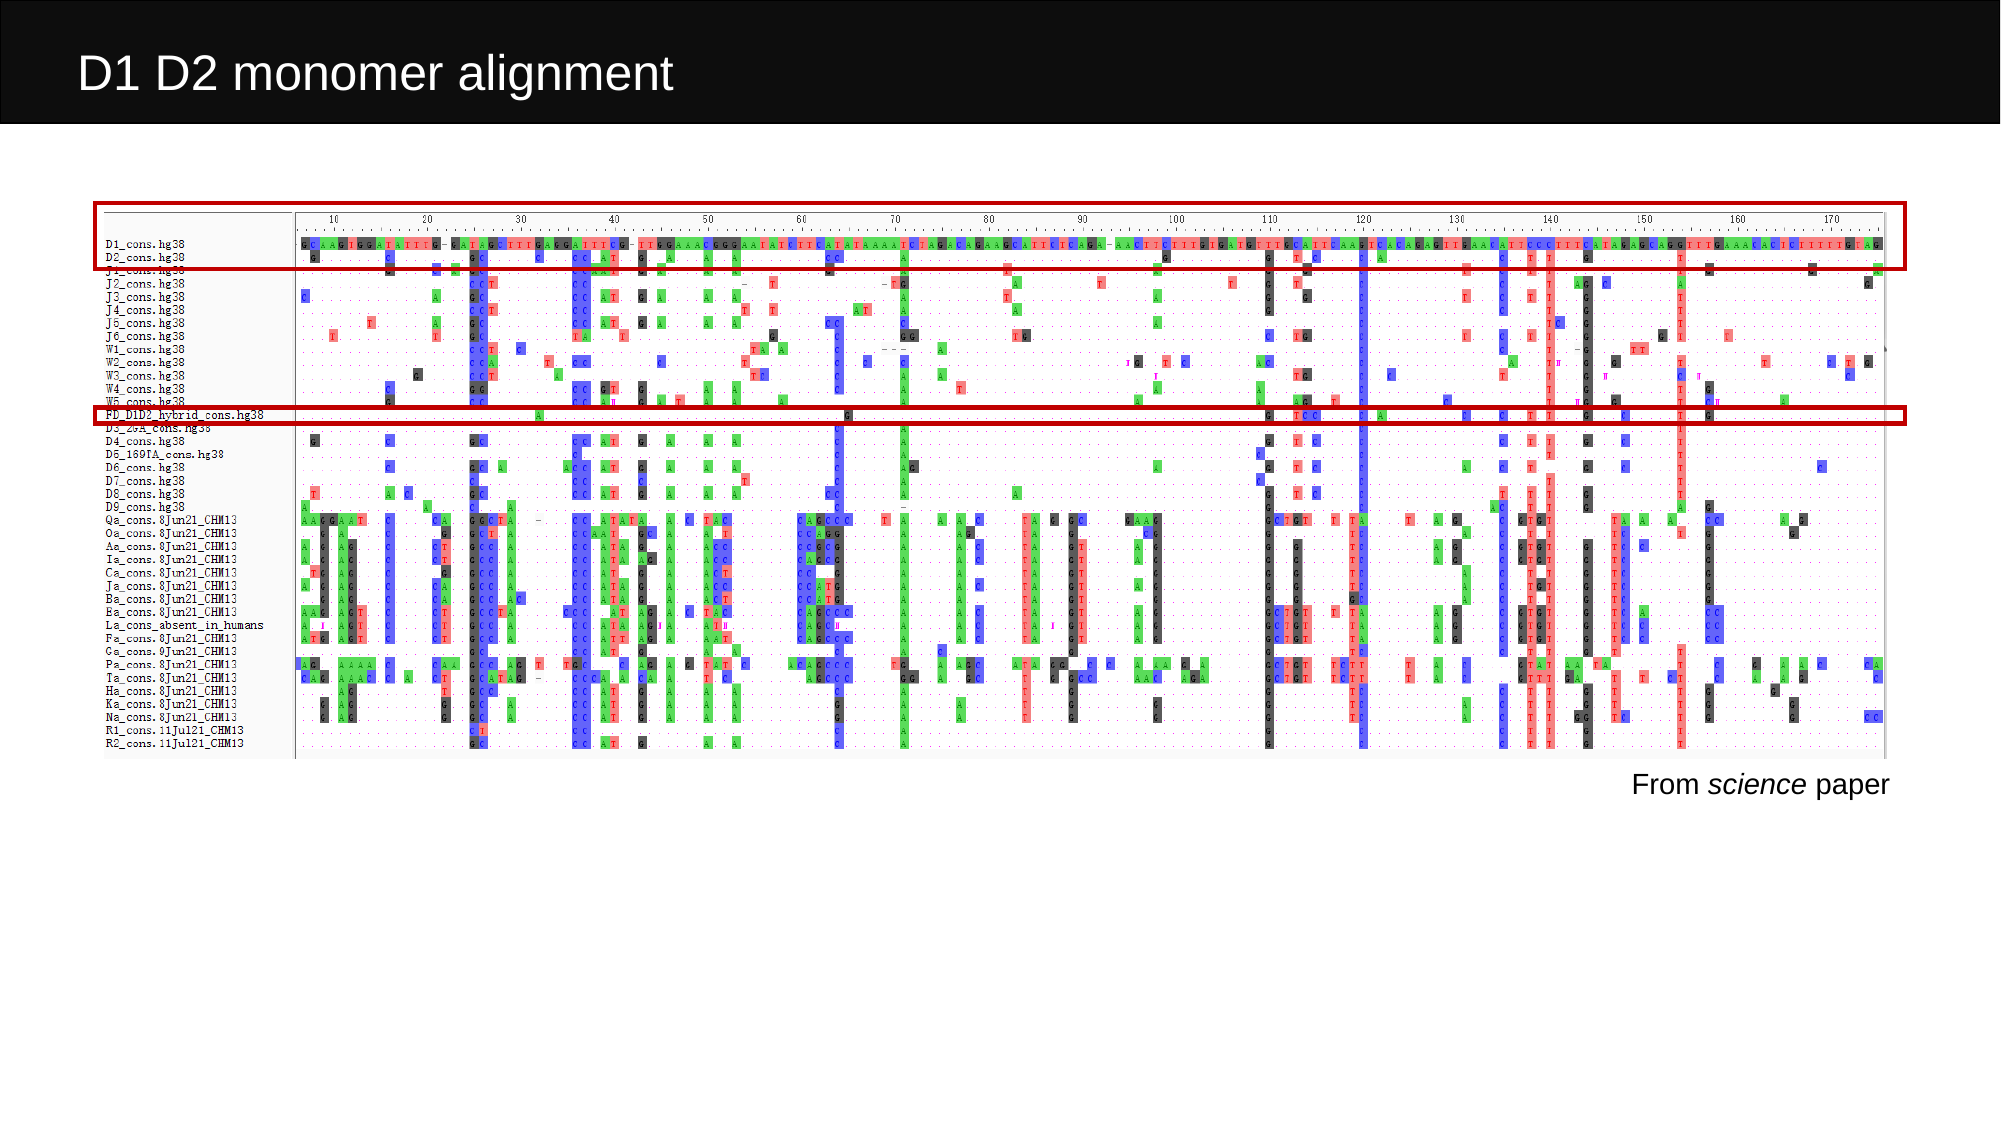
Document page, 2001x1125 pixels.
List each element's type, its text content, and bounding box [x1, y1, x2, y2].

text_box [94, 203, 1906, 759]
text_box D1 D2 monomer alignment [62, 33, 1654, 108]
text_box From science paper [1449, 759, 1906, 808]
